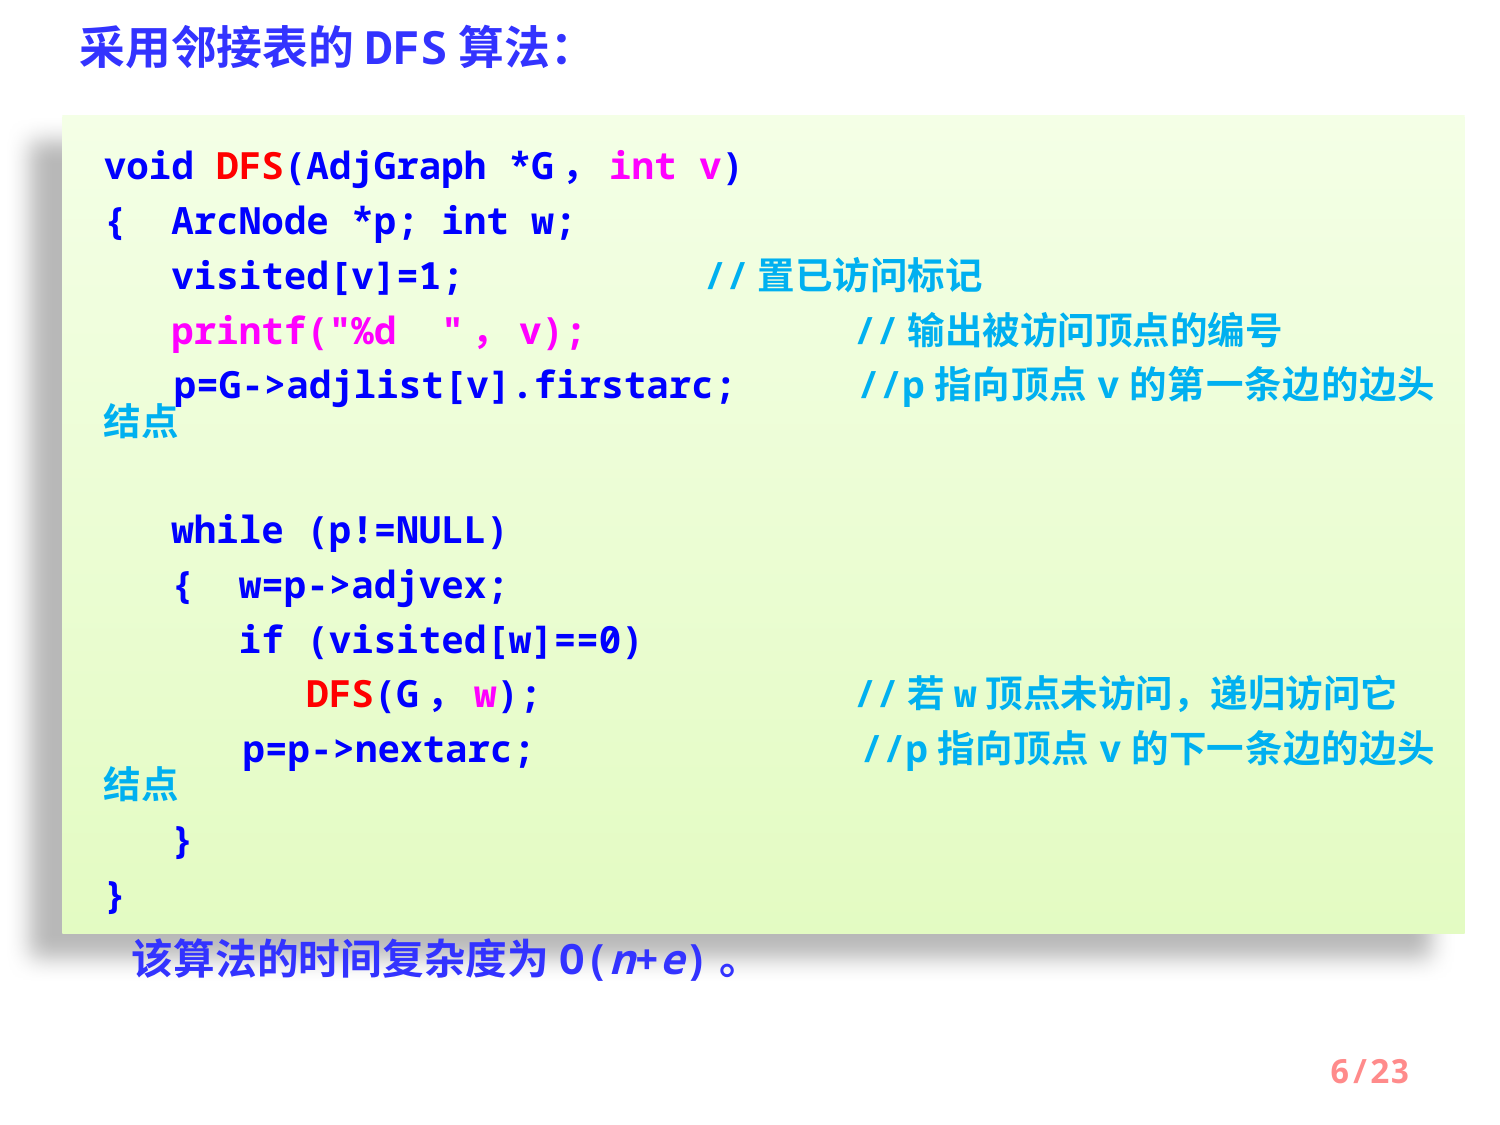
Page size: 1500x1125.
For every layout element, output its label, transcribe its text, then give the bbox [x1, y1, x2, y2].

text_box 该算法的时间复杂度为O(n+e)。 [117, 925, 886, 991]
text_box 采用邻接表的DFS算法： [65, 11, 821, 82]
slide_number 6/23 [1074, 1042, 1425, 1103]
text_box void DFS(AdjGraph *G，int v) { ArcNode *p; int w; visited[v]=1; //置已访问标记 printf("%d "，v); //输出被访问顶点的编号 p=G->adjlist[v].firstarc; //p指向顶点v的第一条边的边头结点 while (p!=NULL) { w=p->adjvex; if (visited[w]==0) DFS(G，w); //若w顶点未访问，递归访问它 p=p->nextarc; //p指向顶点v的下一条边的边头结点 } } [62, 115, 1465, 934]
